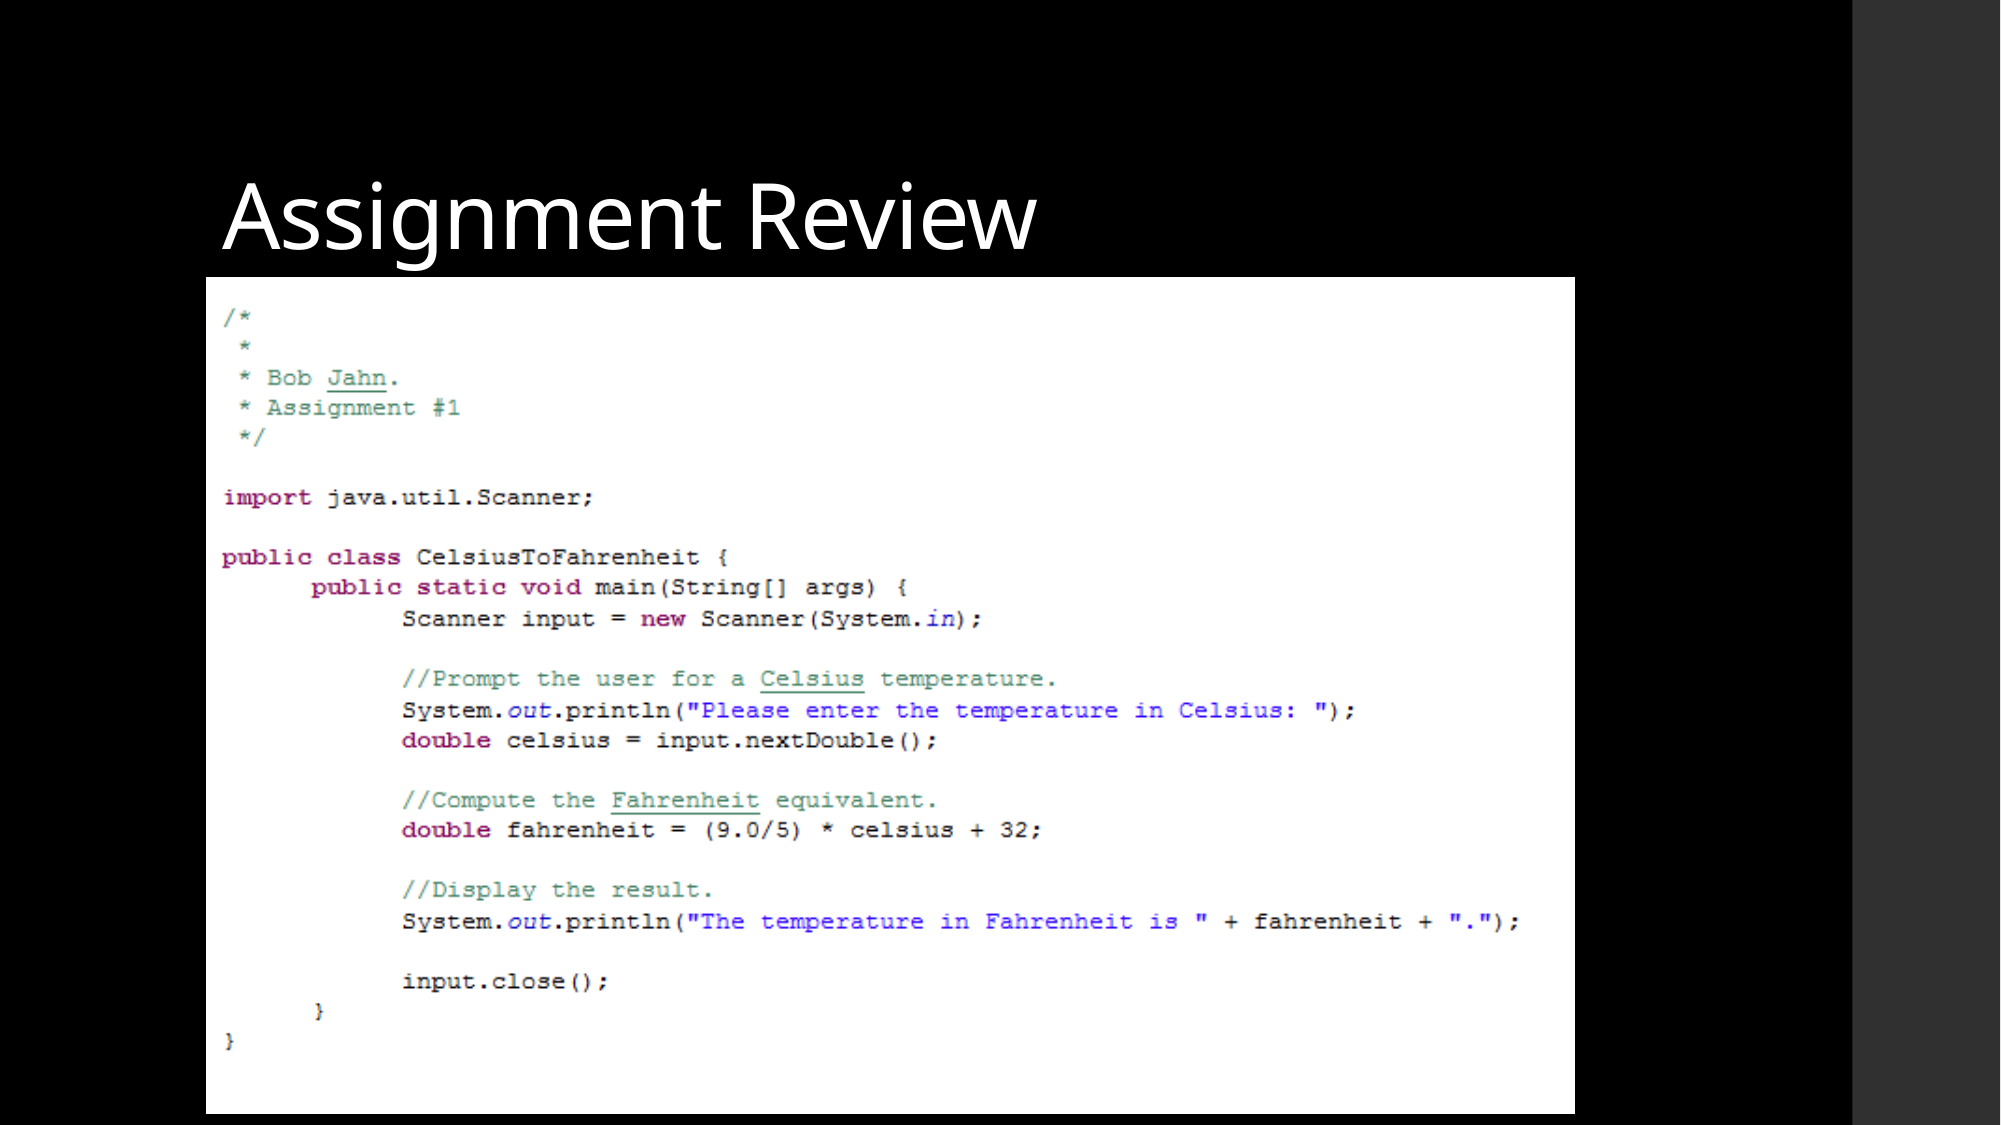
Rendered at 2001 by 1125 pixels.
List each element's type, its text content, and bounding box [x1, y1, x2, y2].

picture [206, 277, 1575, 1114]
title Assignment Review [206, 60, 1797, 278]
